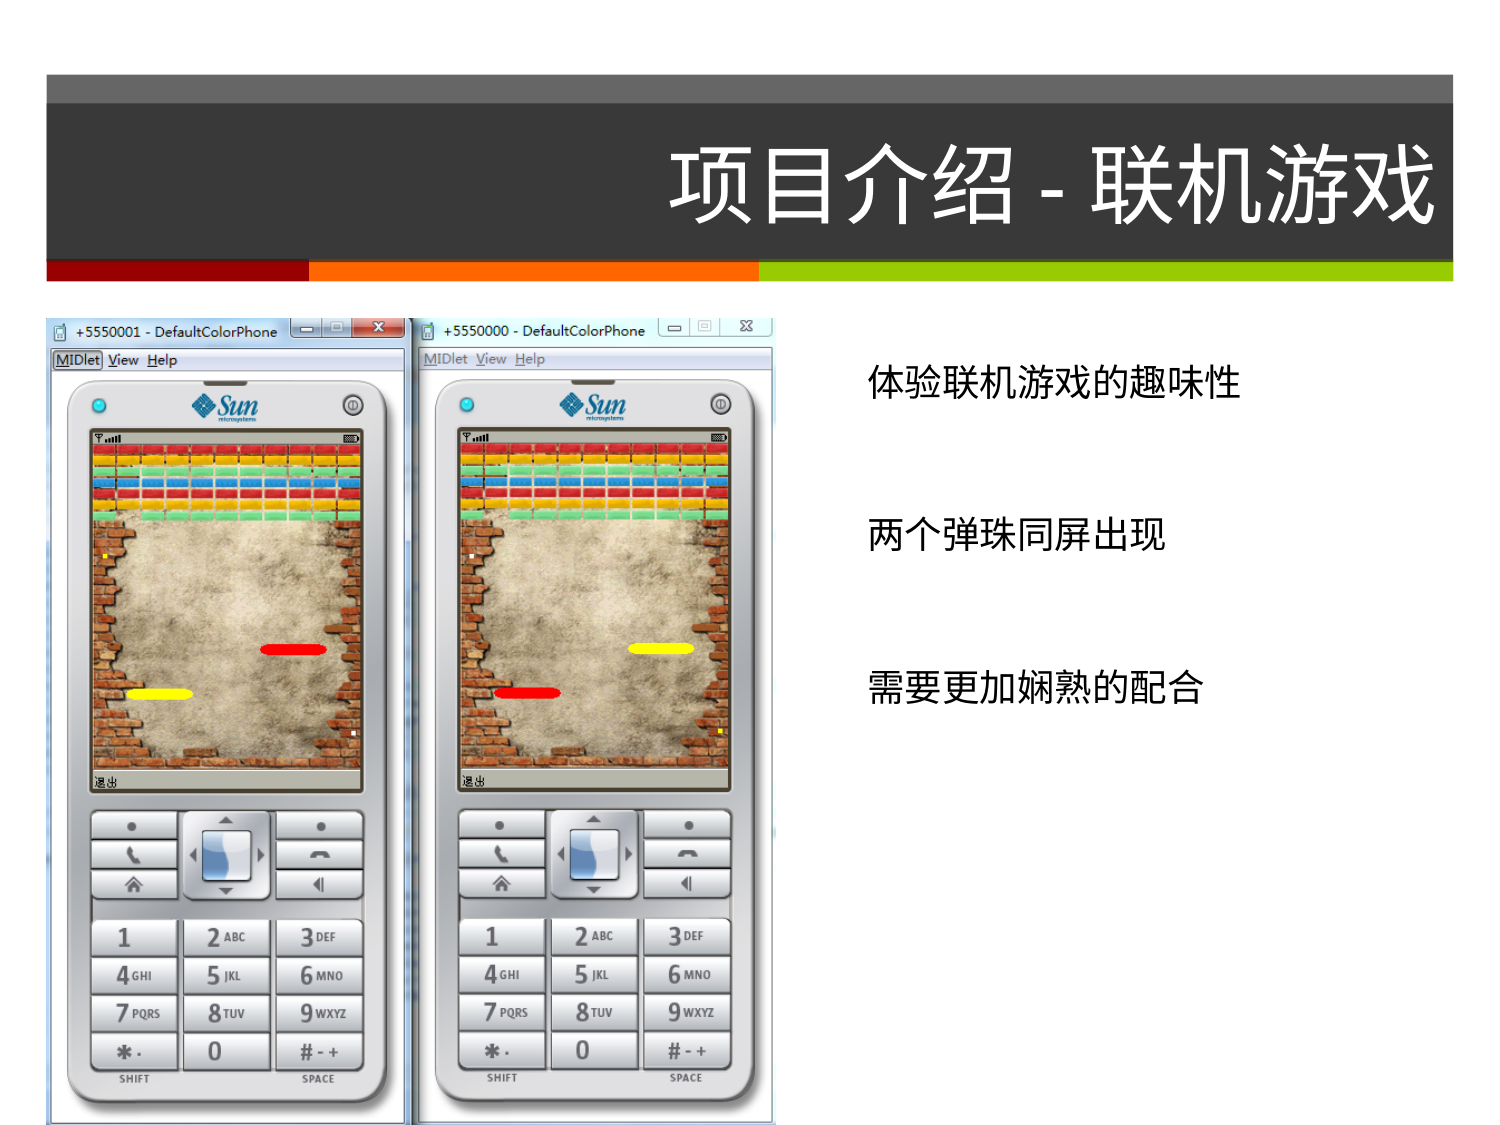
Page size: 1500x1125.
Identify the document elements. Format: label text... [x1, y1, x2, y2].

title 项目介绍-联机游戏 [46, 103, 1454, 263]
picture [46, 317, 776, 1125]
text_box 体验联机游戏的趣味性 [852, 351, 1393, 412]
text_box 需要更加娴熟的配合 [852, 656, 1393, 717]
text_box 两个弹珠同屏出现 [852, 503, 1393, 564]
